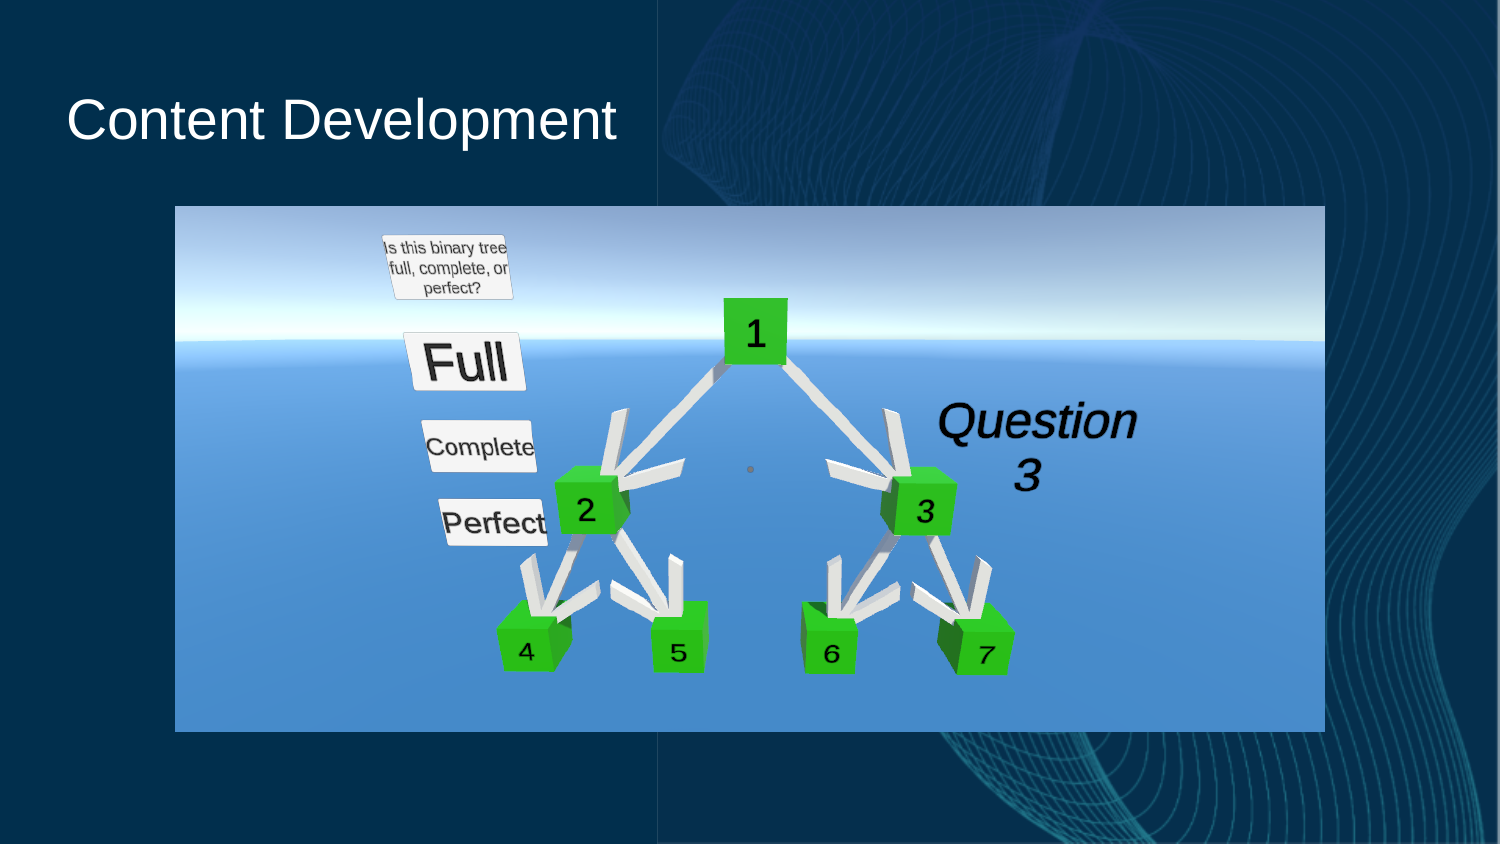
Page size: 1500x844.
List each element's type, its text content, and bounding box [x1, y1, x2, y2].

picture [175, 0, 1500, 844]
title Content Development [51, 72, 1449, 167]
